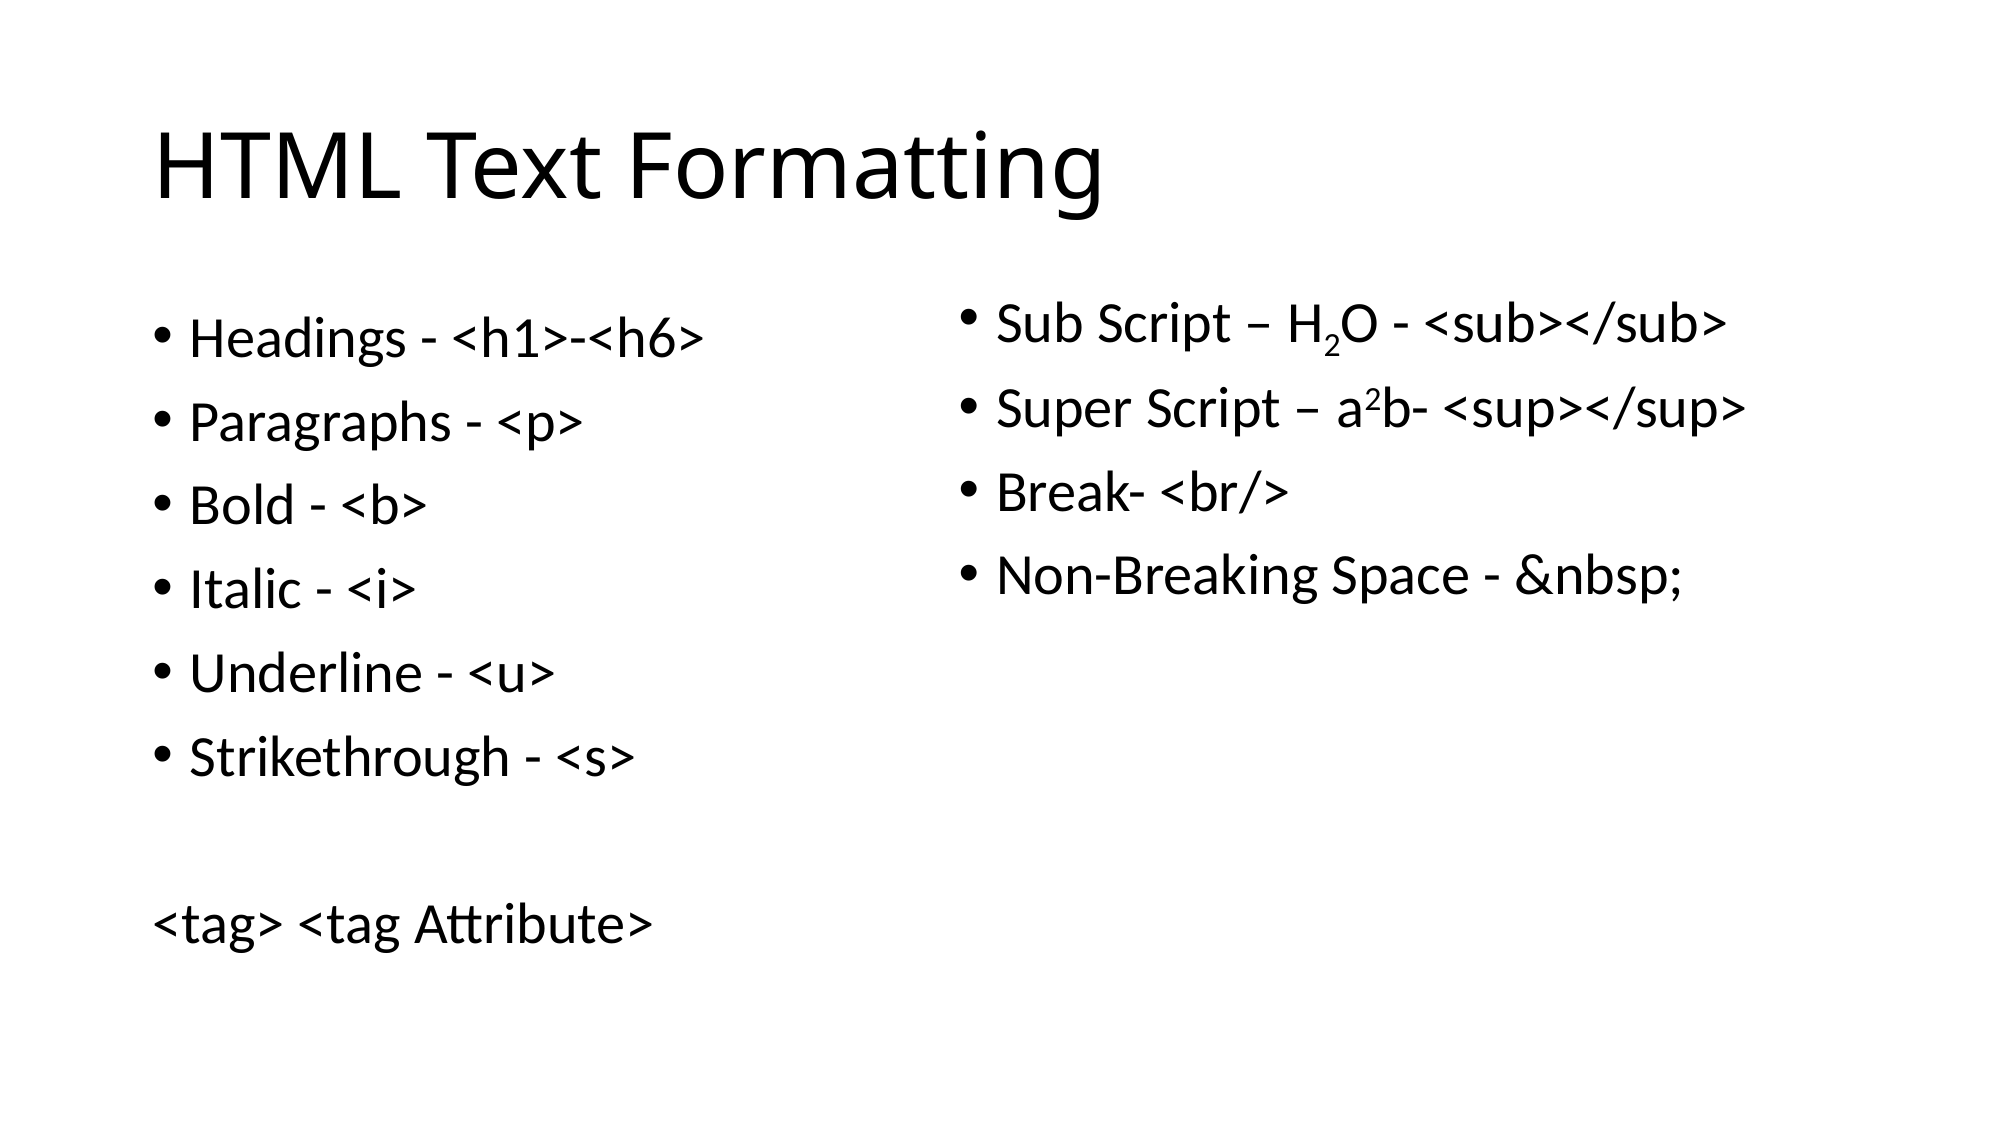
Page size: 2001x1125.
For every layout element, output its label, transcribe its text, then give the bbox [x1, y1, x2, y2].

list Headings - <h1>-<h6> Paragraphs - <p> Bold - <b> Italic - <i> Underline - <u> Strikethrough - <s> <tag> <tag Attribute> [137, 299, 775, 1014]
title HTML Text Formatting [137, 59, 1863, 278]
text_box Sub Script – H2O - <sub></sub> Super Script – a2b- <sup></sup> Break- <br/> Non-Breaking Space - &nbsp; [943, 277, 1823, 992]
